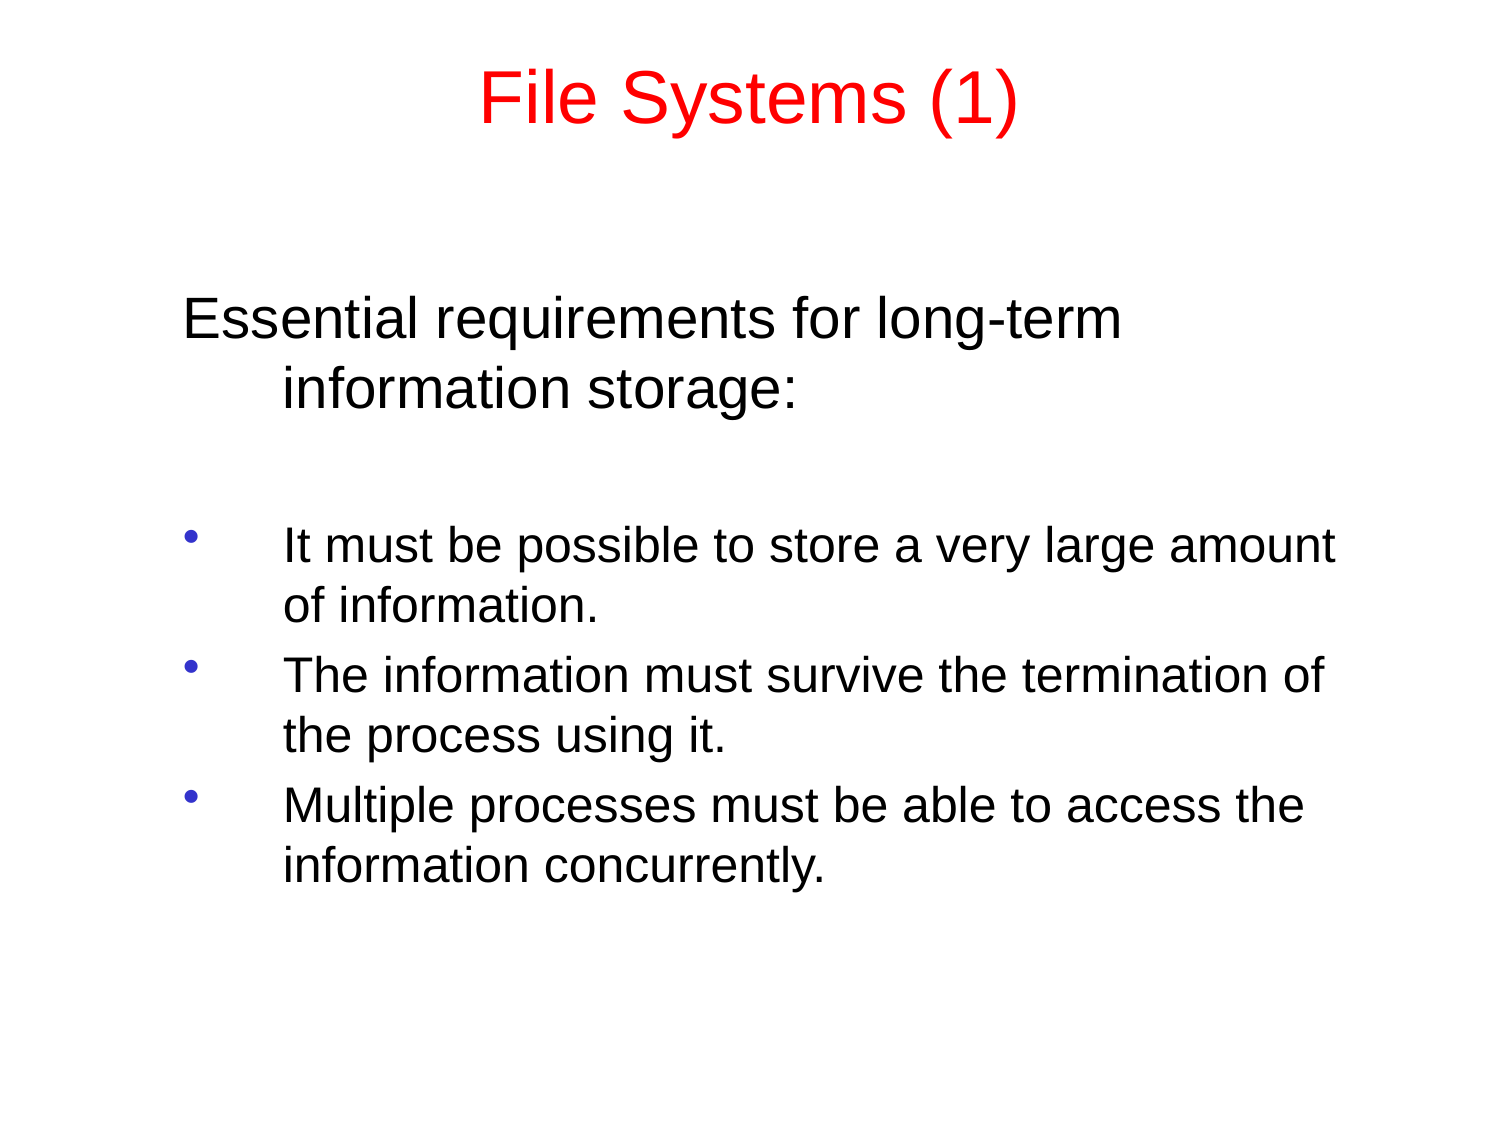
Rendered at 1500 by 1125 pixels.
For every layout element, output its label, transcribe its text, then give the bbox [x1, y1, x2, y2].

text_box Essential requirements for long-term information storage: It must be possible to store a very large amount of information. The information must survive the termination of the process using it. Multiple processes must be able to access the information concurrently. [167, 273, 1406, 925]
text_box File Systems (1) [0, 0, 1500, 188]
